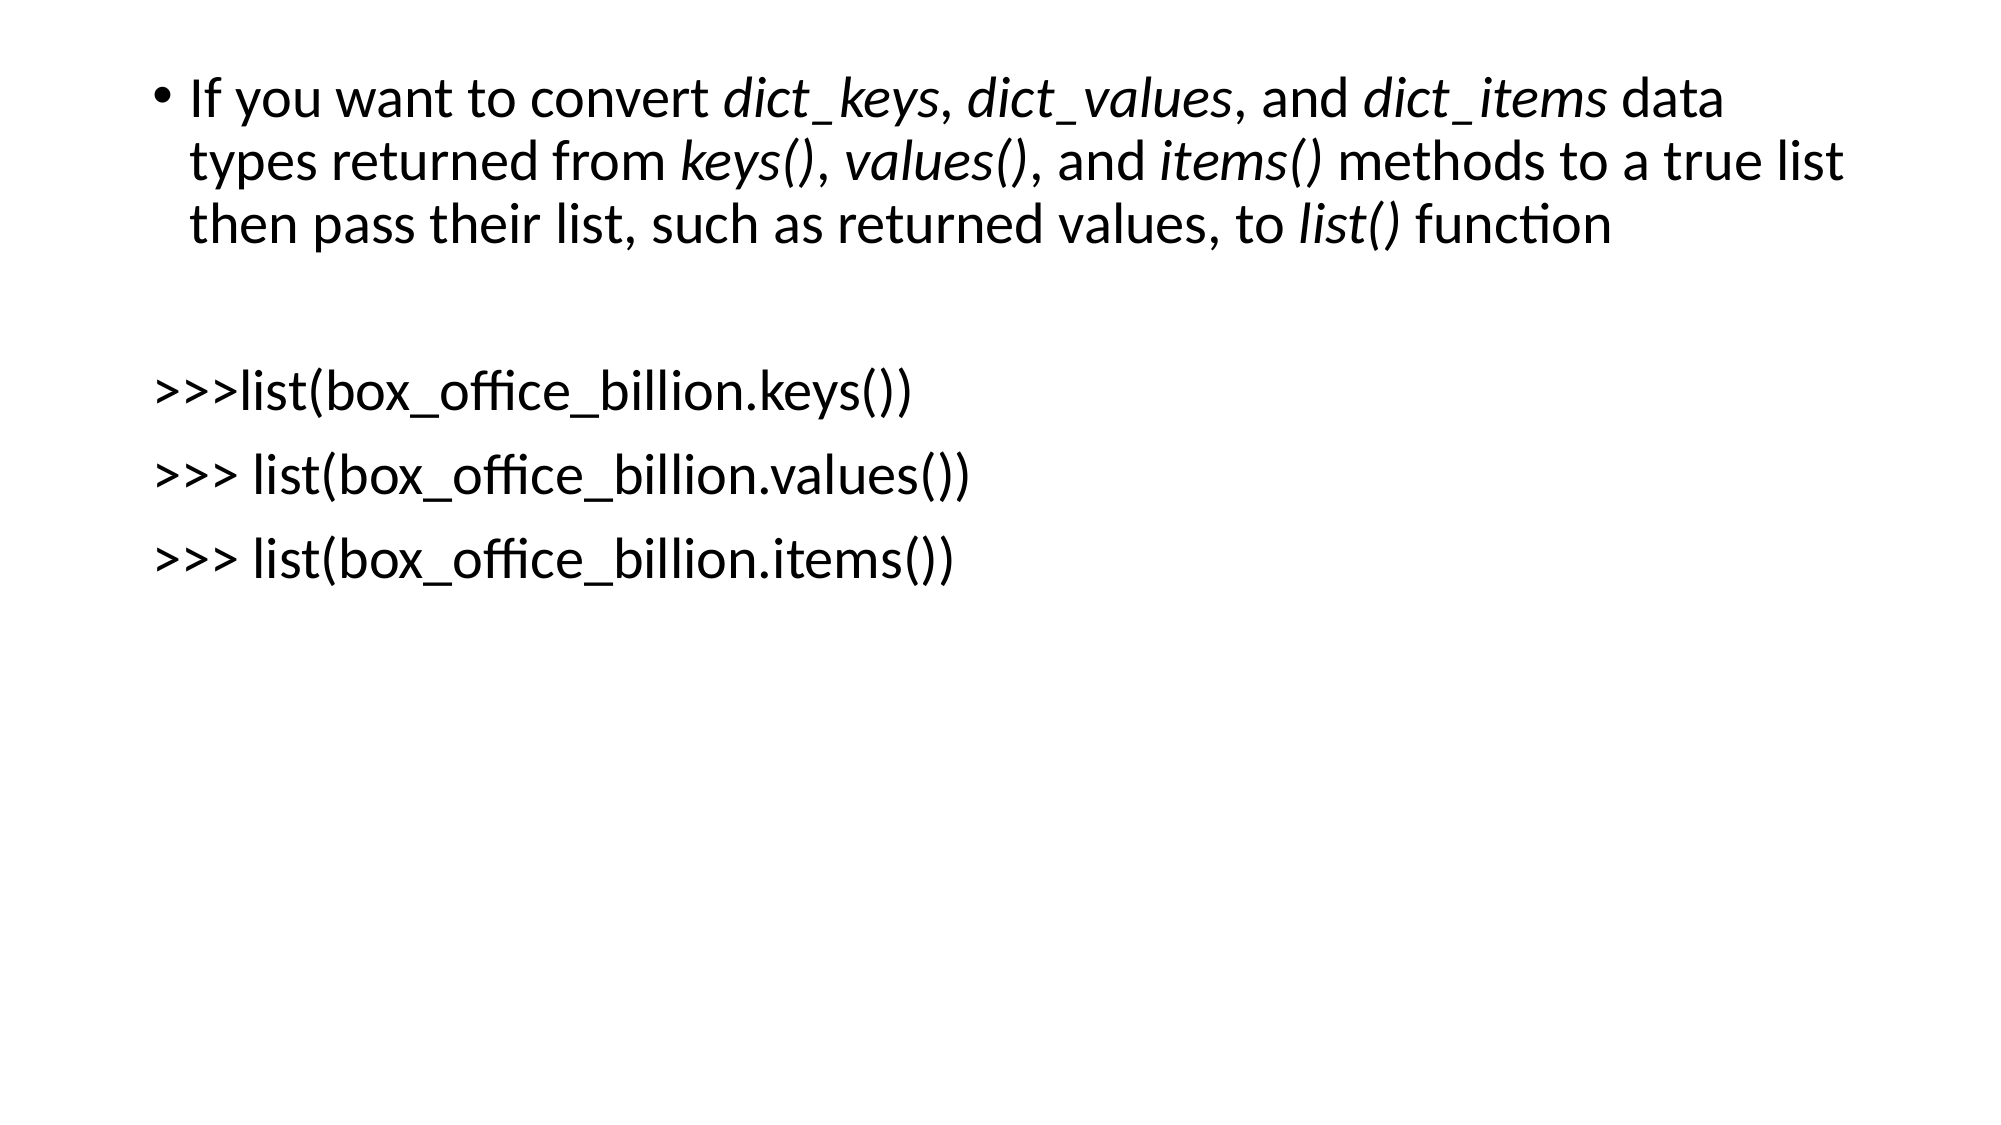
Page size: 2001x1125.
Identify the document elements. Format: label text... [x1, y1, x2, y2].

list If you want to convert dict_keys, dict_values, and dict_items data types returned from keys(), values(), and items() methods to a true list then pass their list, such as returned values, to list() function >>>list(box_office_billion.keys()) >>> list(box_office_billion.values()) >>> list(box_office_billion.items()) [137, 59, 1863, 1014]
